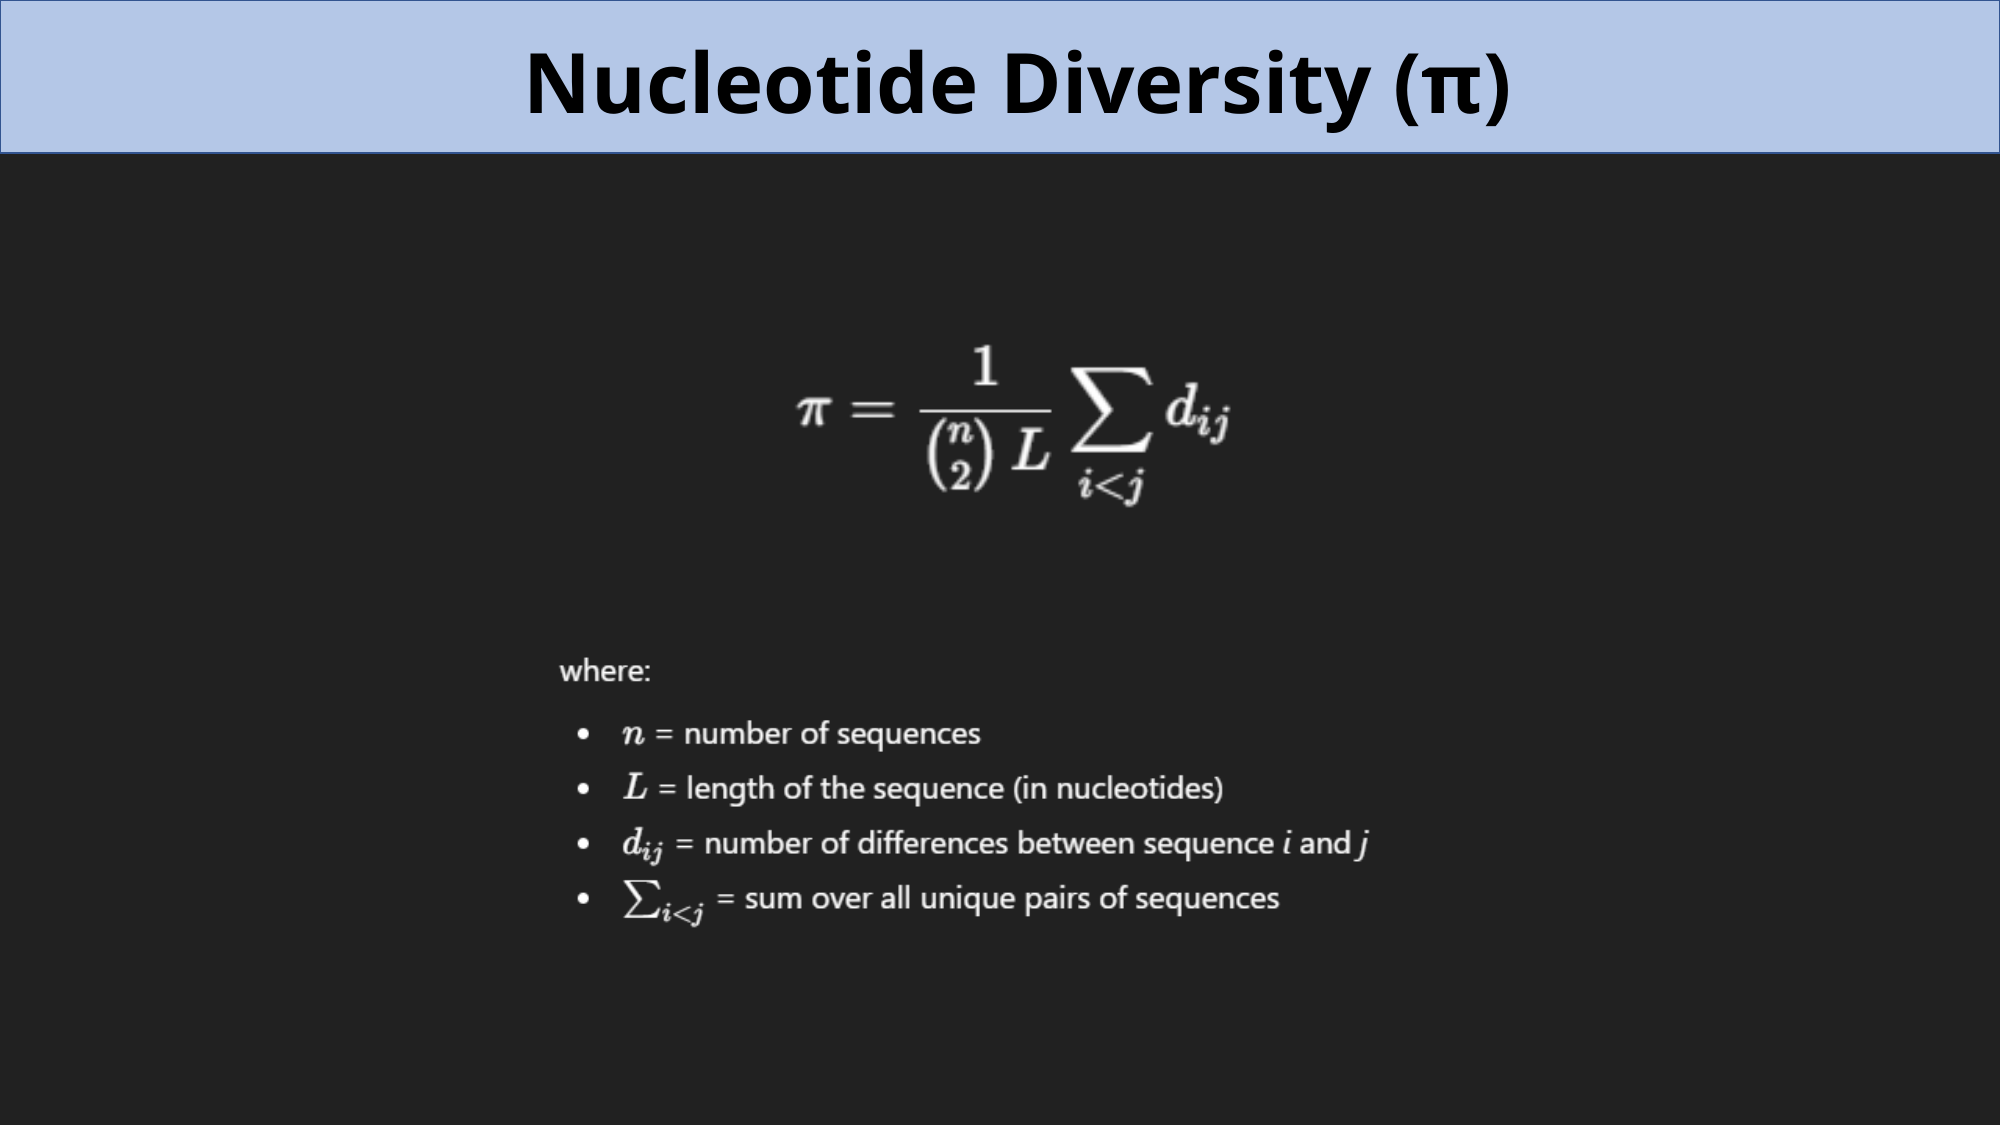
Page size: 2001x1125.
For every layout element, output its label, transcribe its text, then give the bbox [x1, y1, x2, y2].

picture [502, 619, 1579, 962]
text_box Nucleotide Diversity (π) [18, 22, 2000, 138]
picture [765, 316, 1272, 540]
text_box [0, 0, 2000, 154]
